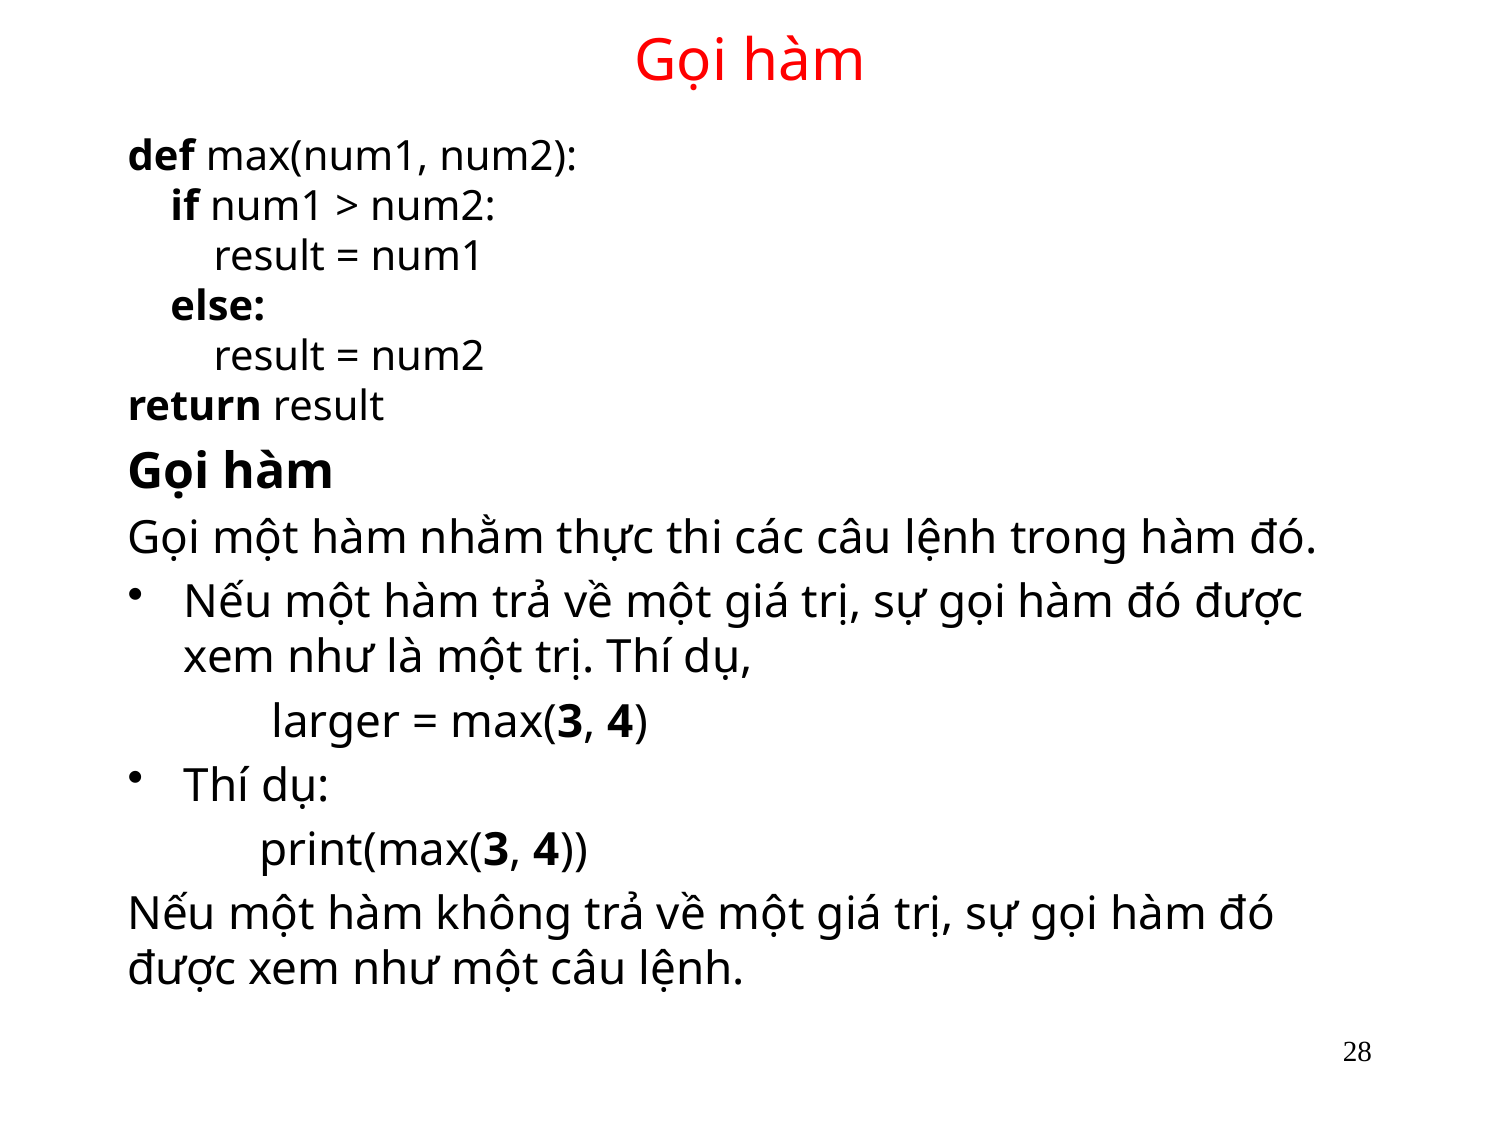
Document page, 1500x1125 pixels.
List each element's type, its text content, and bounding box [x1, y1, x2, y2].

slide_number 28 [1074, 1025, 1388, 1100]
title Gọi hàm [112, 20, 1388, 95]
list def max(num1, num2): if num1 > num2: result = num1 else: result = num2 return result Gọi hàm Gọi một hàm nhằm thực thi các câu lệnh trong hàm đó. Nếu một hàm trả về một giá trị, sự gọi hàm đó được xem như là một trị. Thí dụ, larger = max(3, 4) Thí dụ: print(max(3, 4)) Nếu một hàm không trả về một giá trị, sự gọi hàm đó được xem như một câu lệnh. [112, 121, 1388, 1009]
